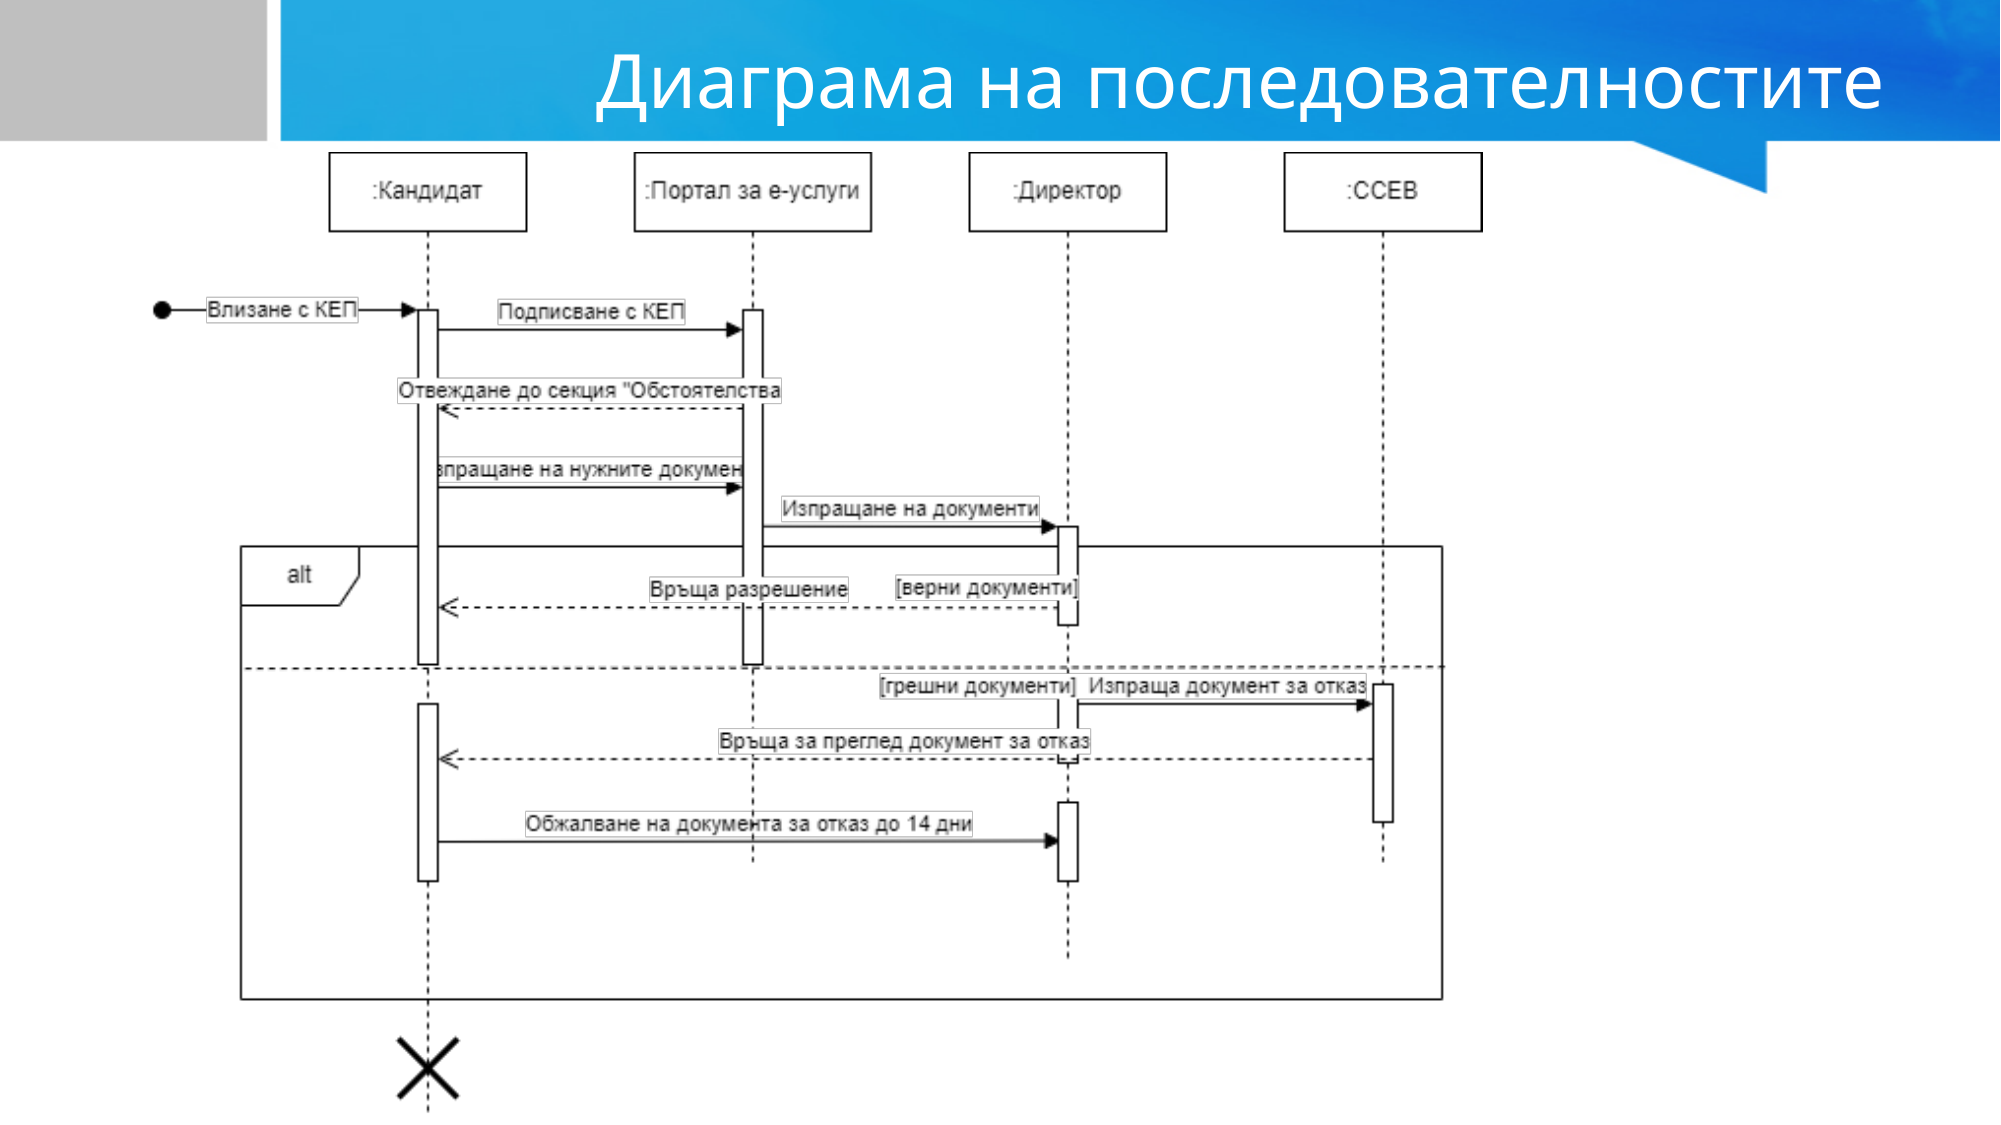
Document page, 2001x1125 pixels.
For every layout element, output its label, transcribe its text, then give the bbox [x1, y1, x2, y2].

title Диаграма на последователностите [99, 30, 1901, 127]
picture [0, 0, 2000, 1125]
